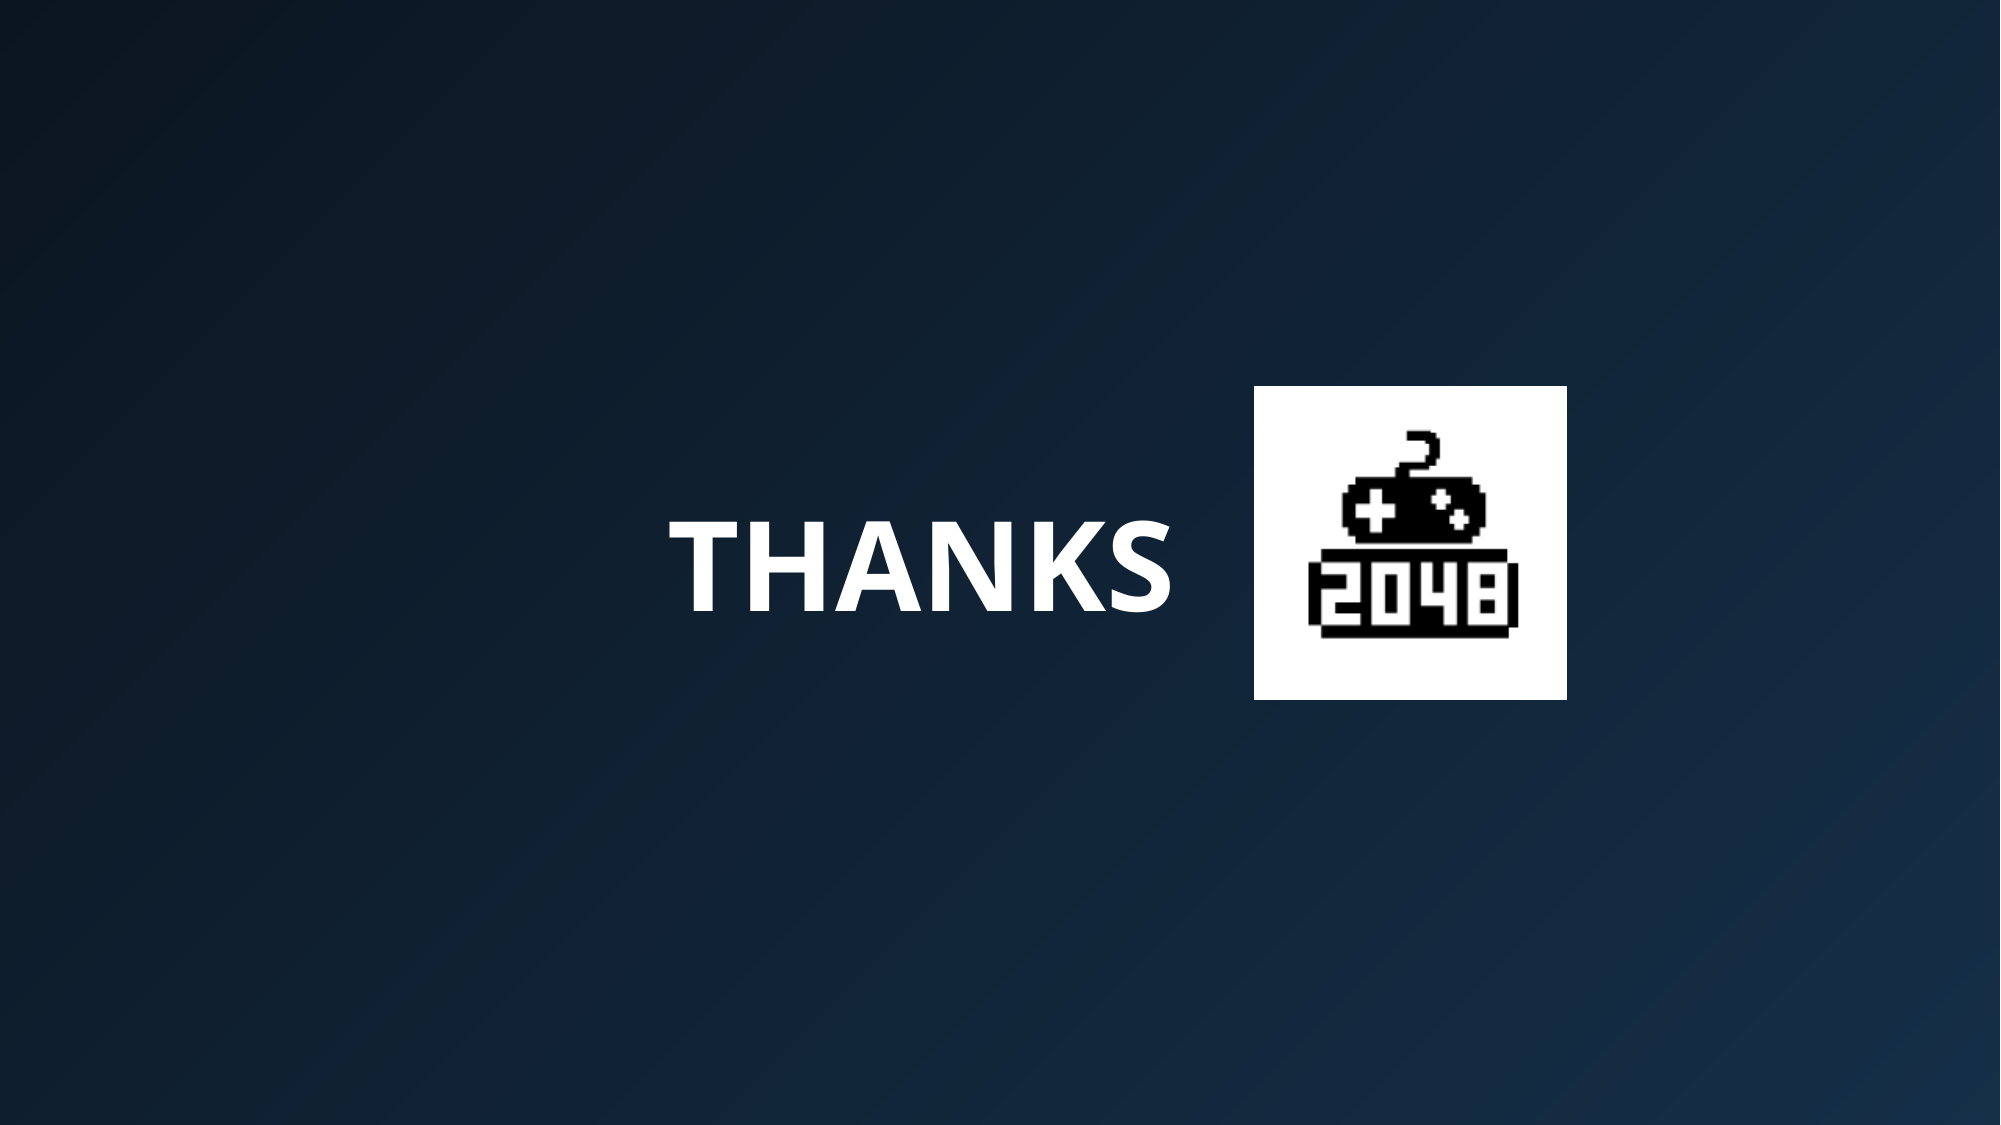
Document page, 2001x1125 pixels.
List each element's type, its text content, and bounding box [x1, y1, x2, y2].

picture [1254, 386, 1567, 700]
text_box THANKS [598, 479, 1245, 644]
